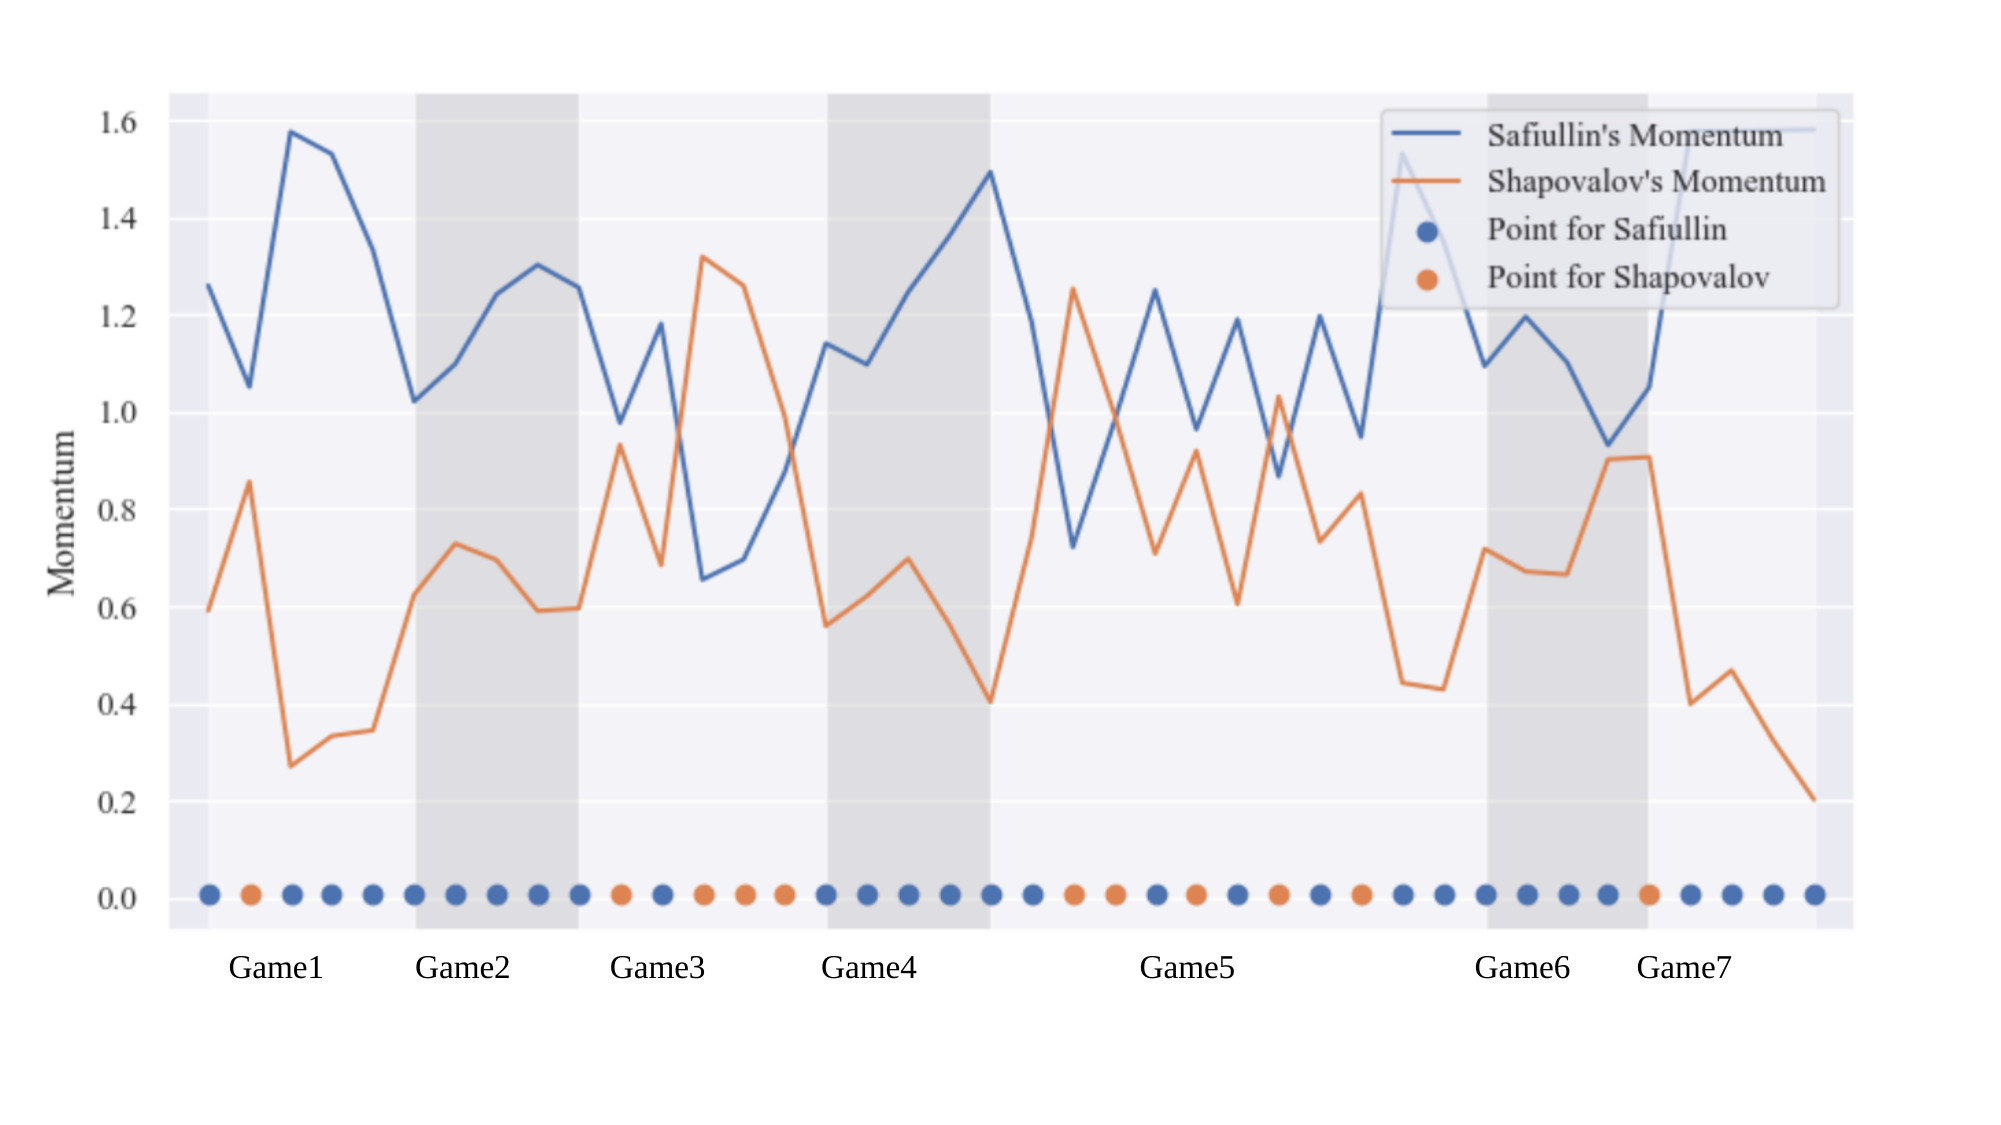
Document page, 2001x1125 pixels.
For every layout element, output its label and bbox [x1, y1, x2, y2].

picture [0, 45, 2000, 994]
